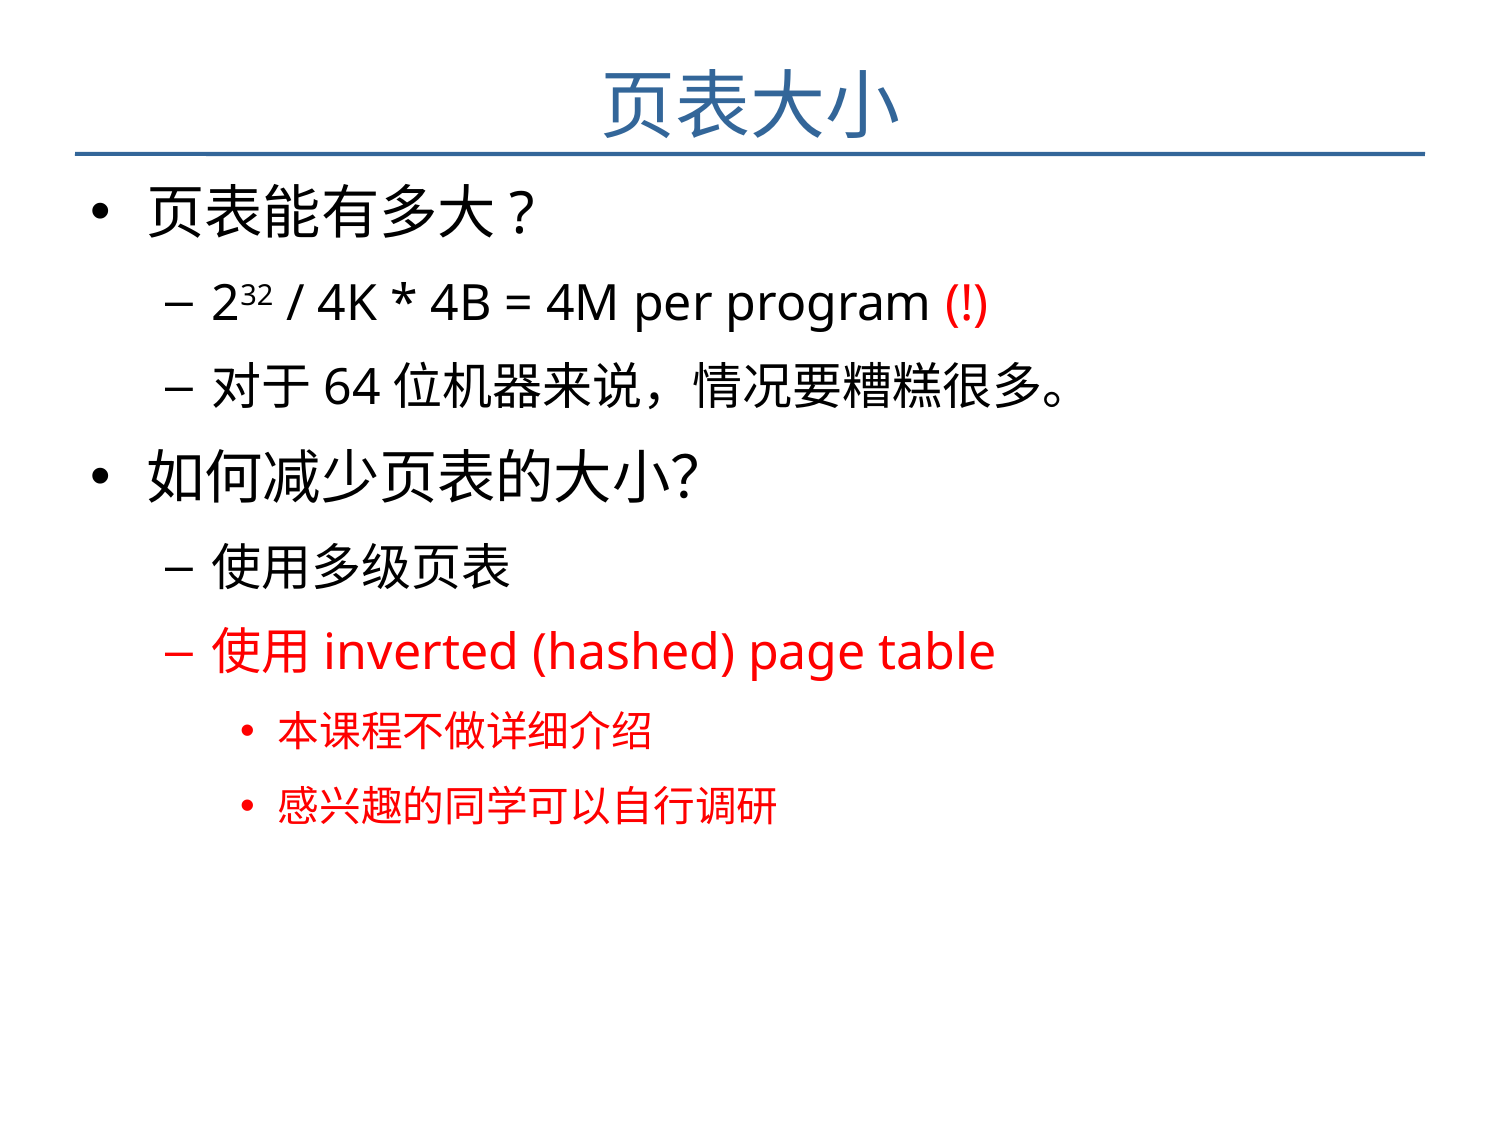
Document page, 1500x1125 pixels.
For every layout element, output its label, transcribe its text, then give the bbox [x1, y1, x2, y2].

list 页表能有多大? 232 / 4K * 4B = 4M per program (!) 对于64位机器来说，情况要糟糕很多。 如何减少页表的大小？ 使用多级页表 使用inverted (hashed) page table 本课程不做详细介绍 感兴趣的同学可以自行调研 [75, 167, 1425, 1005]
title 页表大小 [75, 37, 1425, 167]
